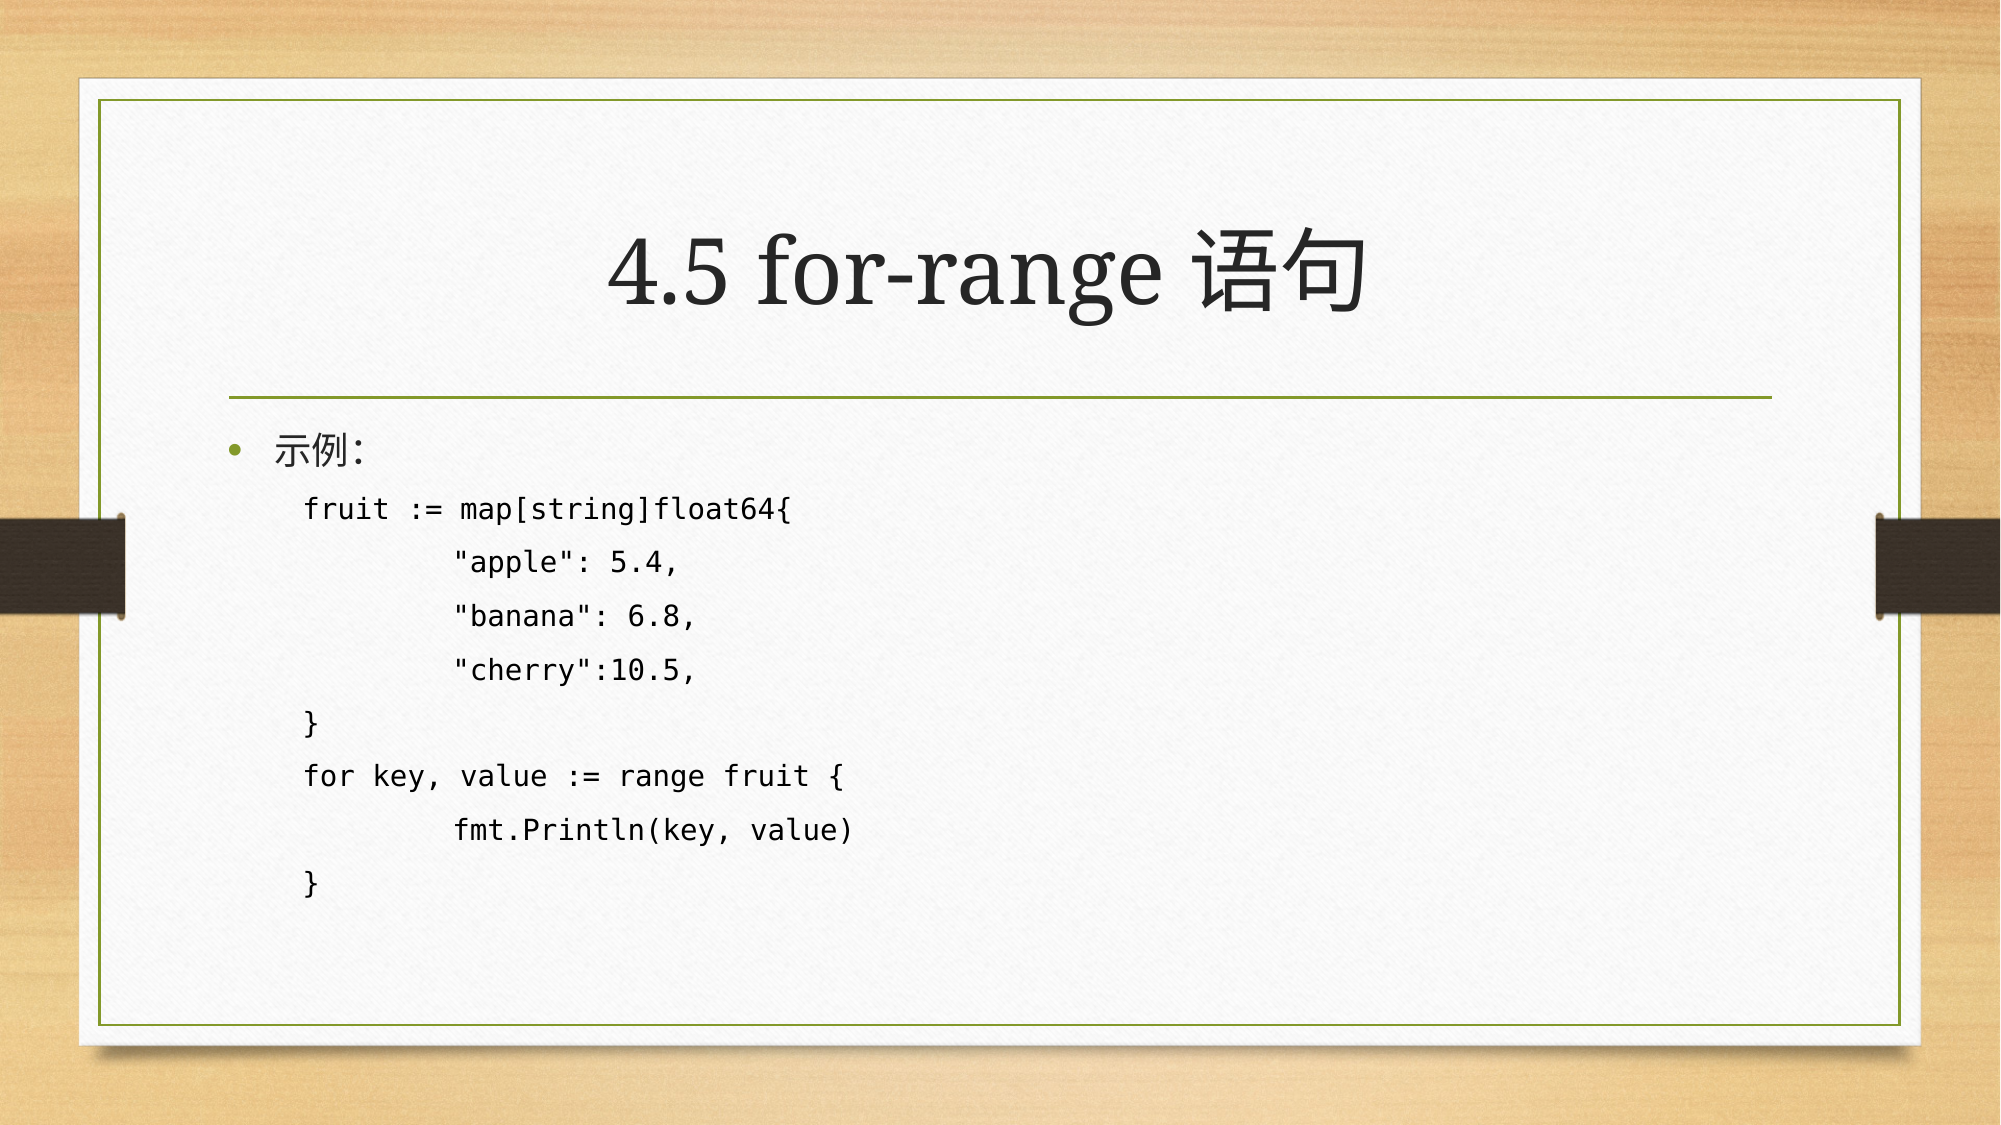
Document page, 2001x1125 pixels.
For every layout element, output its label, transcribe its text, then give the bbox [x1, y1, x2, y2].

list 示例： fruit := map[string]float64{ "apple": 5.4, "banana": 6.8, "cherry":10.5, } for key, value := range fruit { fmt.Println(key, value) } [212, 419, 1788, 964]
title 4.5 for-range语句 [212, 161, 1788, 375]
picture [0, 0, 2001, 1125]
